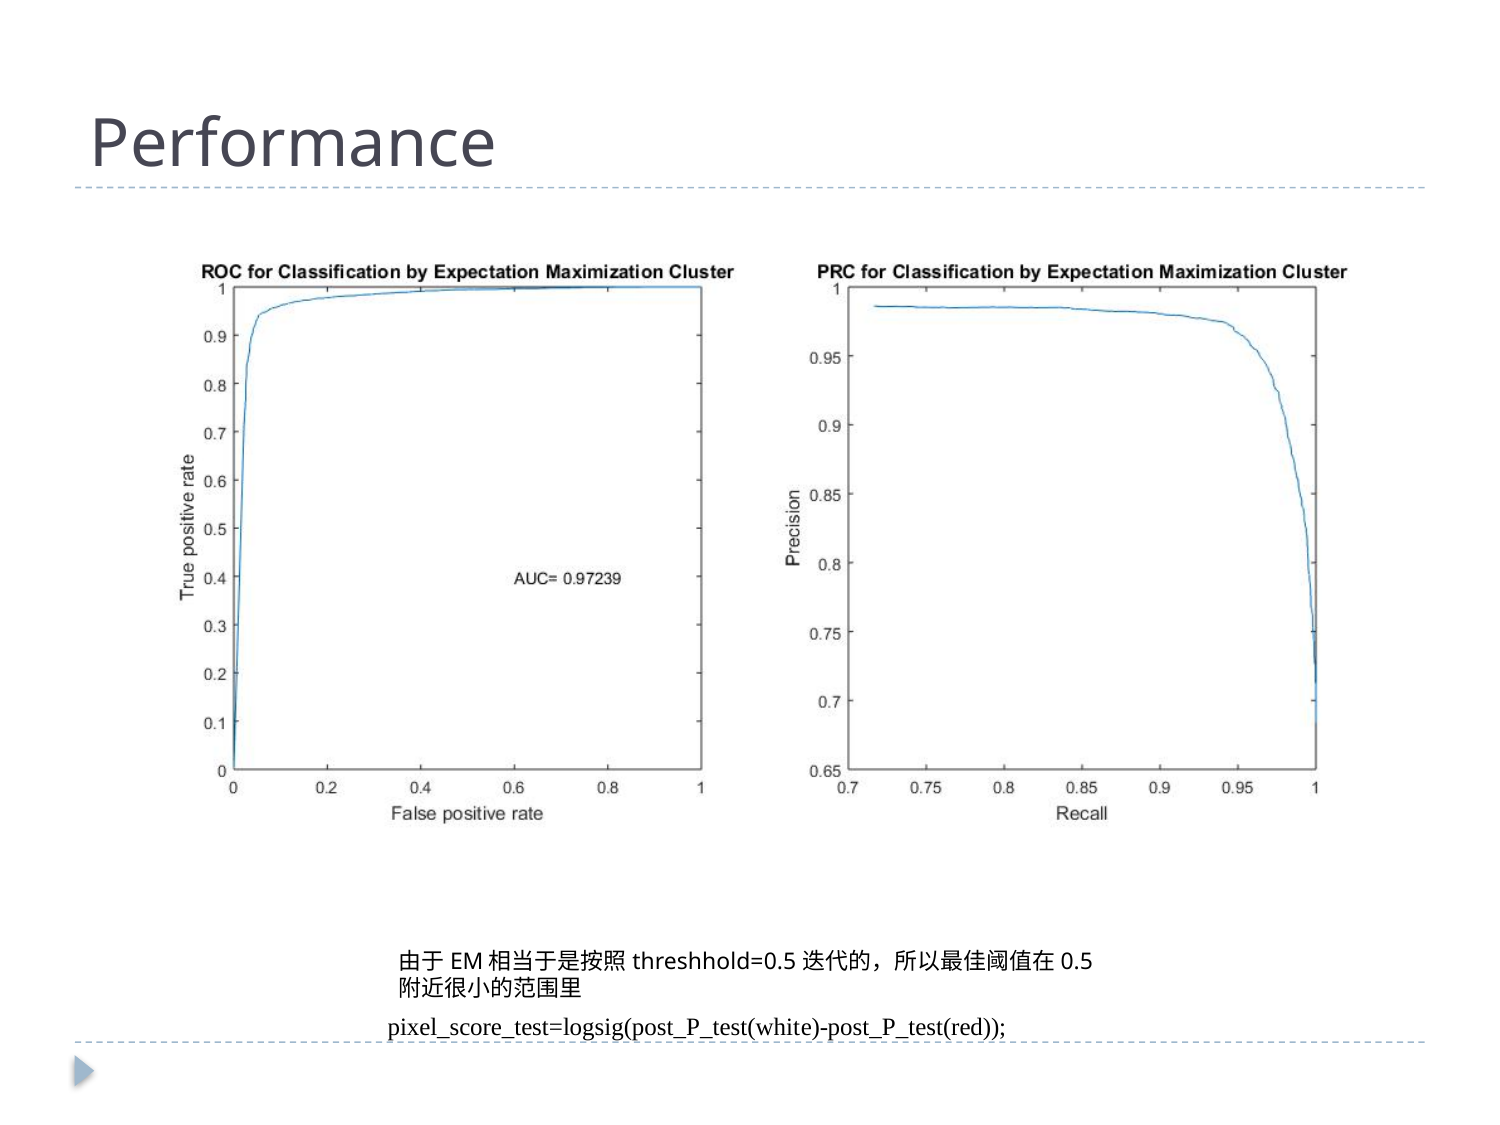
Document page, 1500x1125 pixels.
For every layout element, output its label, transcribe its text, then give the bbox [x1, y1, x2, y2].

title Performance [75, 24, 1425, 188]
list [52, 243, 1449, 835]
text_box 由于EM相当于是按照threshhold=0.5迭代的，所以最佳阈值在0.5附近很小的范围里 [383, 938, 1134, 1009]
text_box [383, 1011, 1012, 1046]
